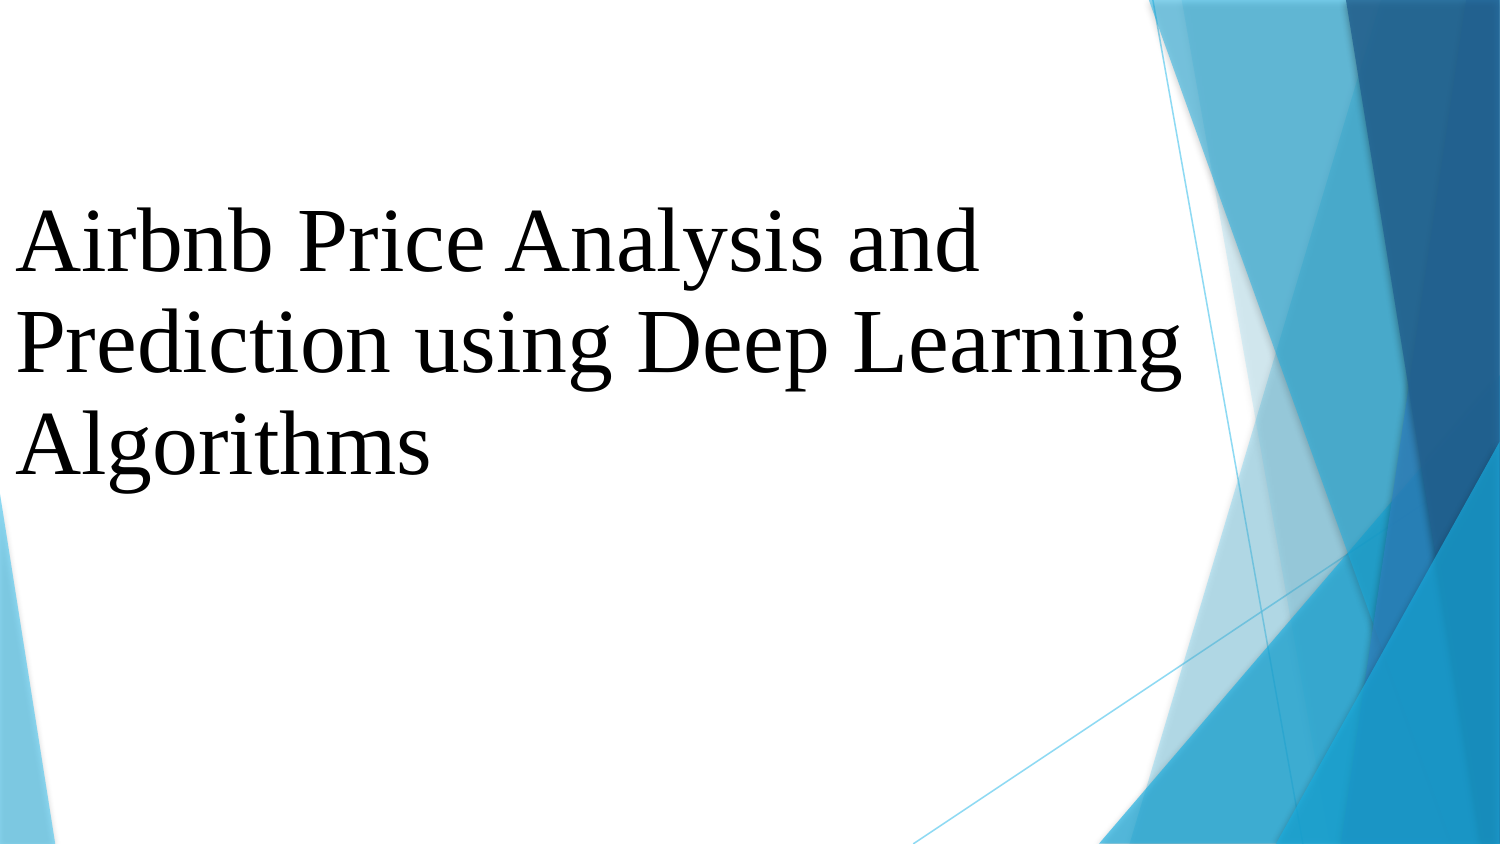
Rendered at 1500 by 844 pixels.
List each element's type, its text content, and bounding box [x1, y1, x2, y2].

title Airbnb Price Analysis and Prediction using Deep Learning Algorithms [0, 0, 1243, 684]
